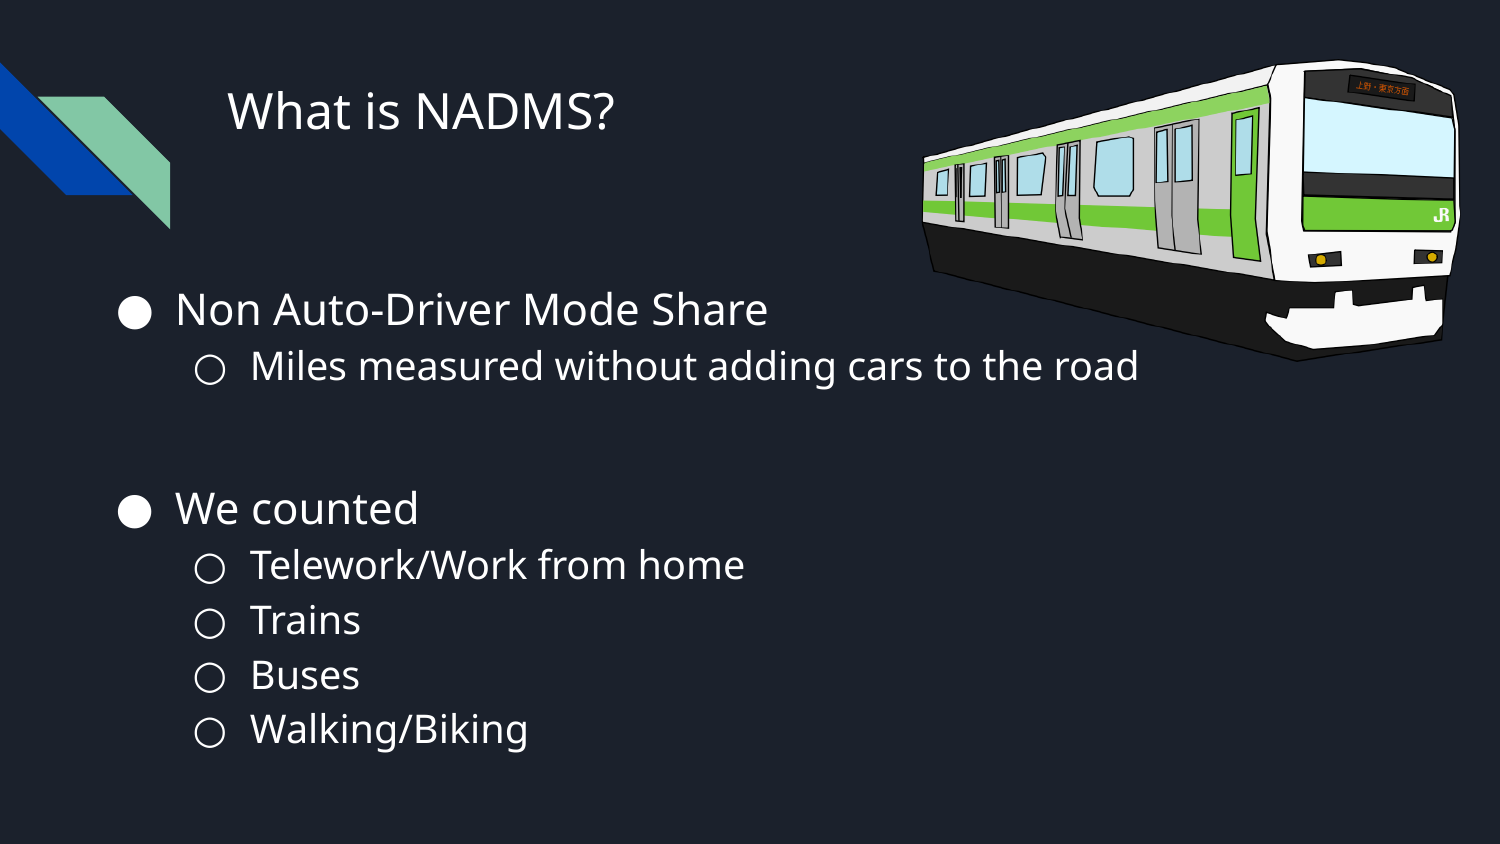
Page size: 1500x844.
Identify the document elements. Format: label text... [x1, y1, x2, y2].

list Non Auto-Driver Mode Share Miles measured without adding cars to the road [85, 258, 1240, 424]
title What is NADMS? [212, 64, 916, 215]
text_box We counted Telework/Work from home Trains Buses Walking/Biking [85, 465, 835, 767]
picture [921, 41, 1461, 394]
